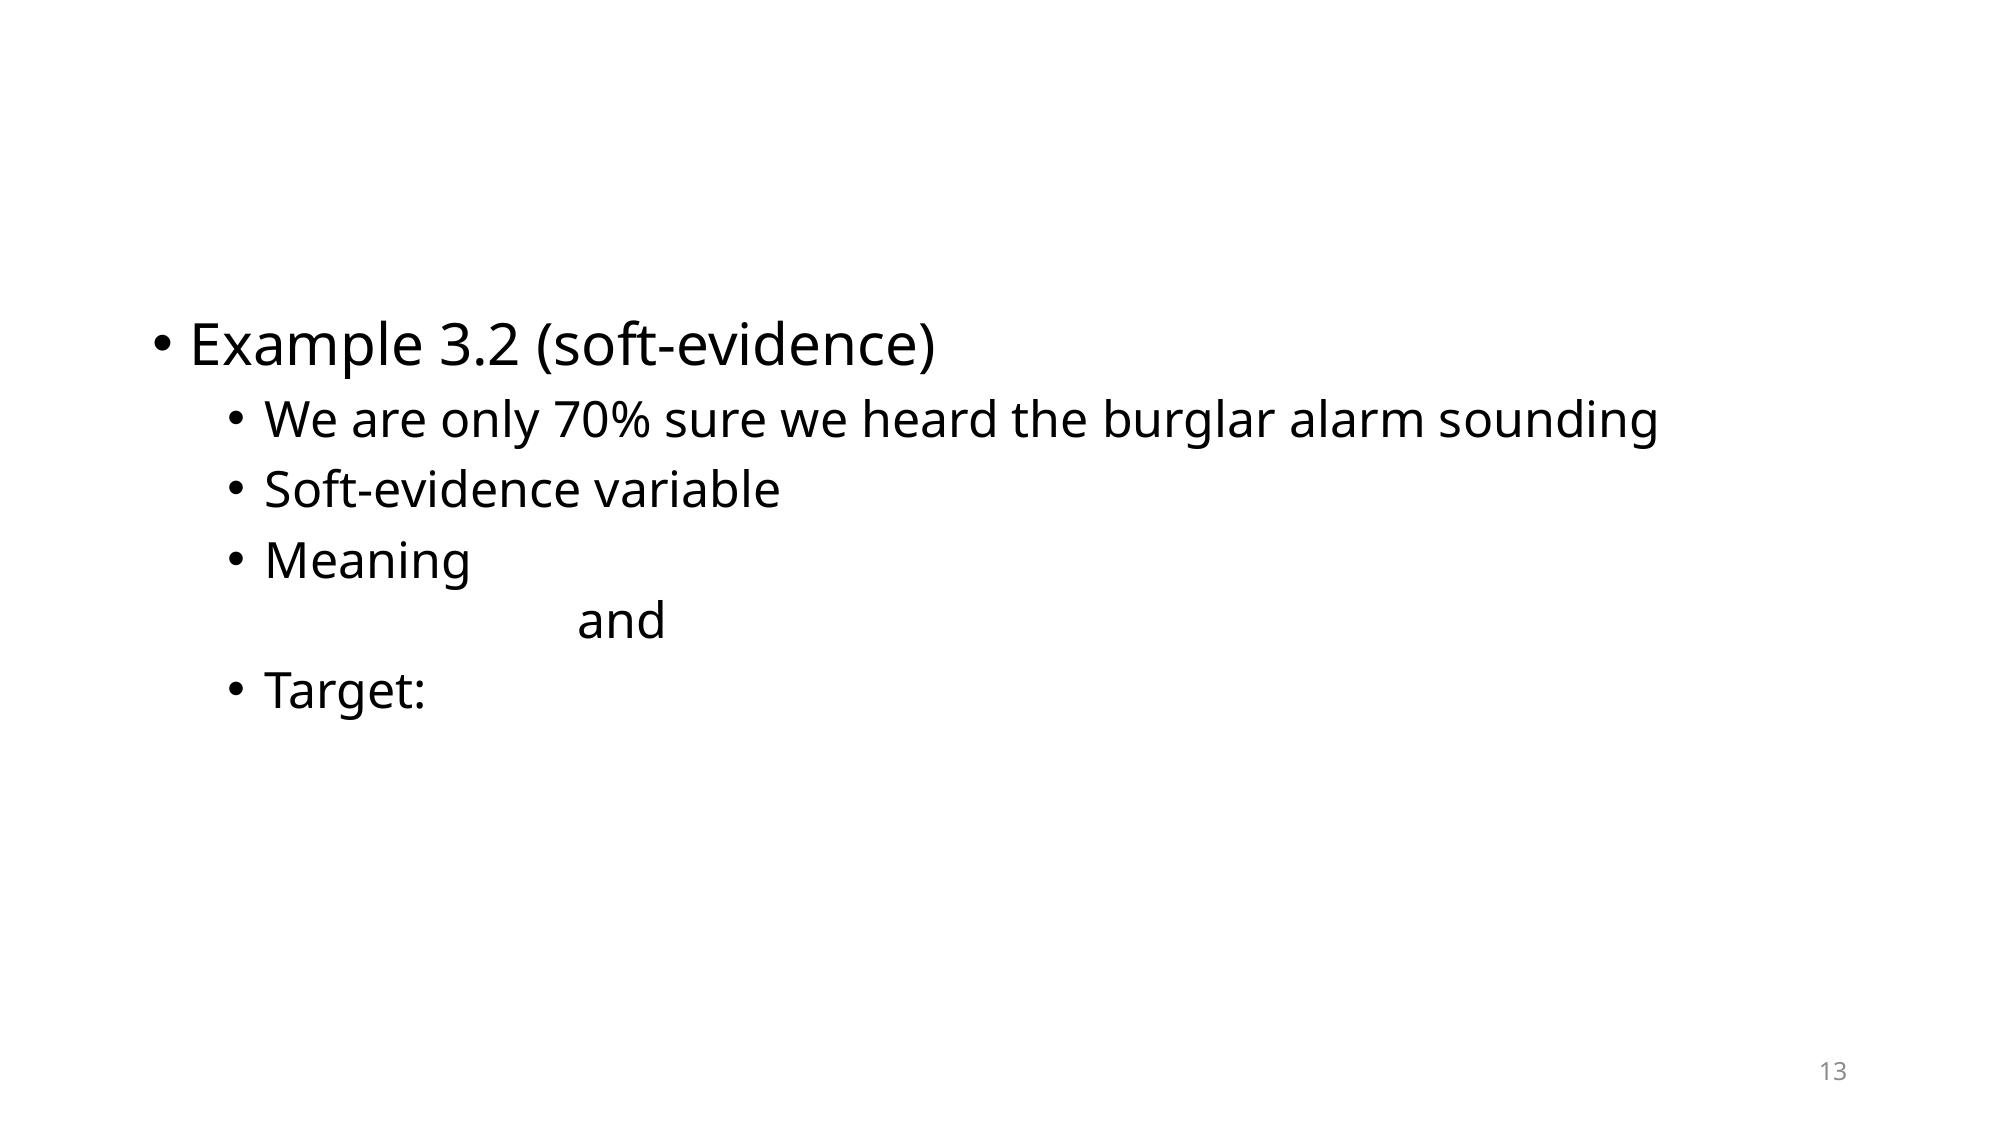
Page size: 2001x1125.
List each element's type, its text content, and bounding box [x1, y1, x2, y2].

slide_number 13 [1412, 1042, 1863, 1103]
